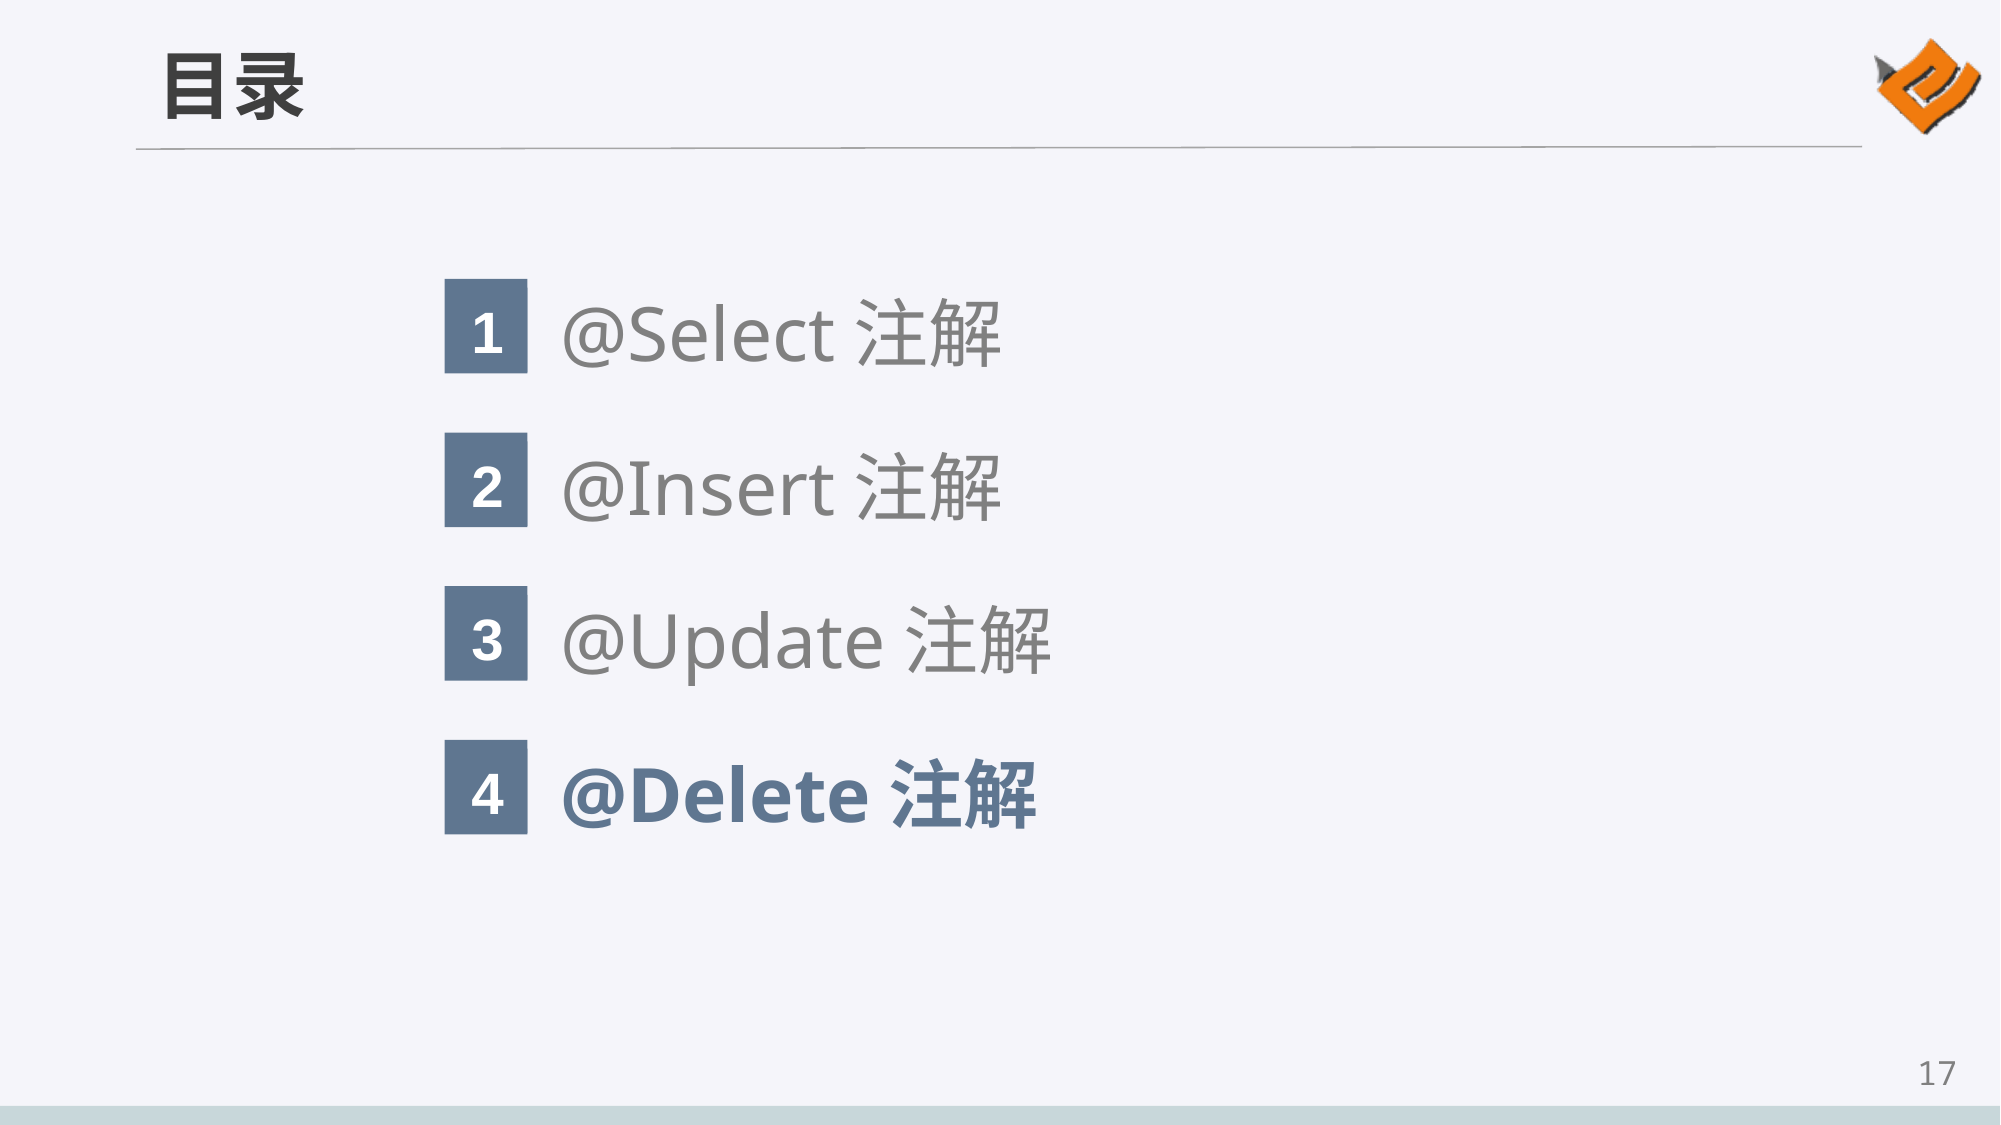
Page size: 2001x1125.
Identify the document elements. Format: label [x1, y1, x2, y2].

text_box [444, 278, 1503, 386]
text_box [444, 739, 1503, 847]
text_box [444, 432, 1503, 539]
picture [1874, 38, 1981, 134]
text_box [444, 585, 1503, 693]
